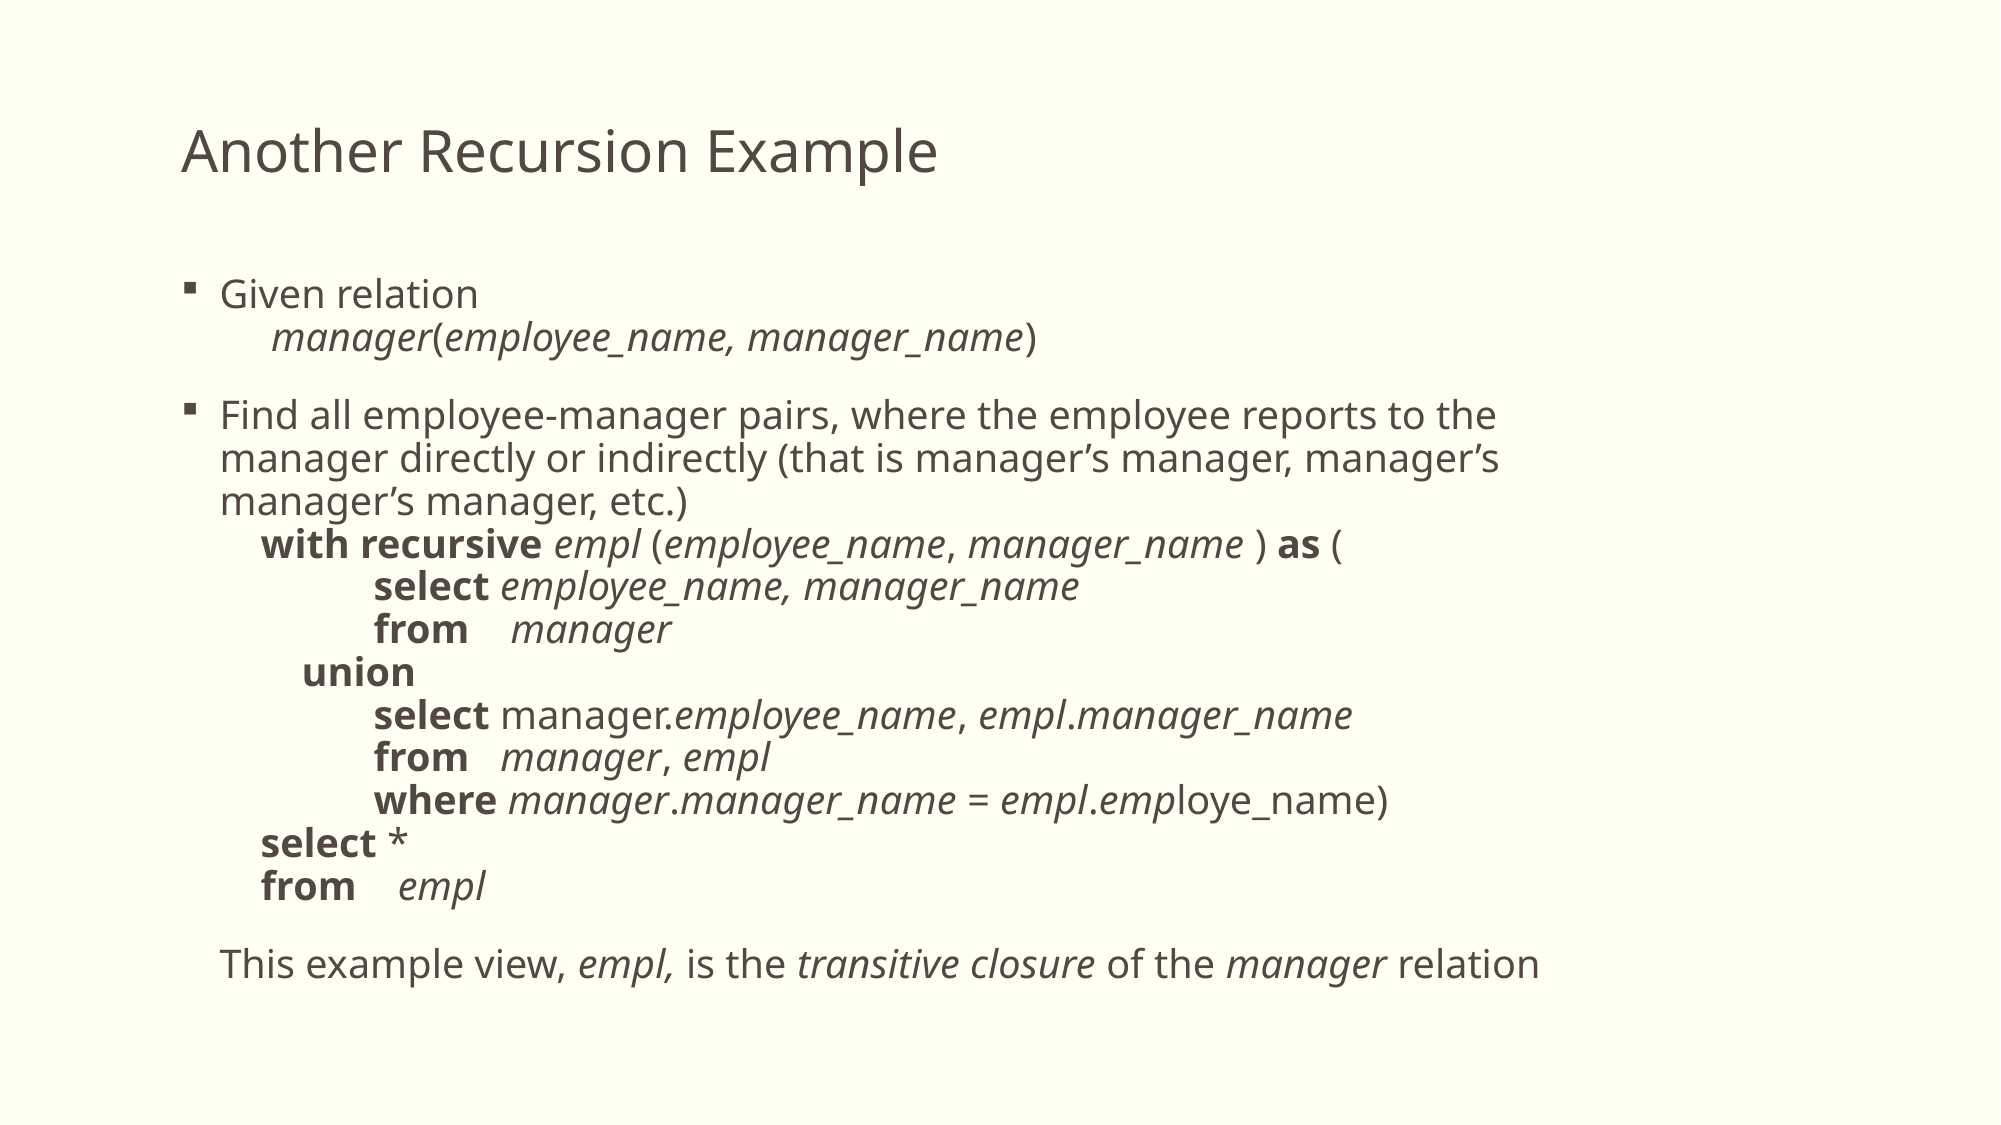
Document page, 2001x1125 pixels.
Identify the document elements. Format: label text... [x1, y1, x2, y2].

title Another Recursion Example [181, 12, 1819, 193]
list Given relation manager(employee_name, manager_name) Find all employee-manager pairs, where the employee reports to the manager directly or indirectly (that is manager’s manager, manager’s manager’s manager, etc.) with recursive empl (employee_name, manager_name ) as ( select employee_name, manager_name from manager union select manager.employee_name, empl.manager_name from manager, empl where manager.manager_name = empl.employe_name) select * from empl This example view, empl, is the transitive closure of the manager relation [181, 266, 1650, 996]
